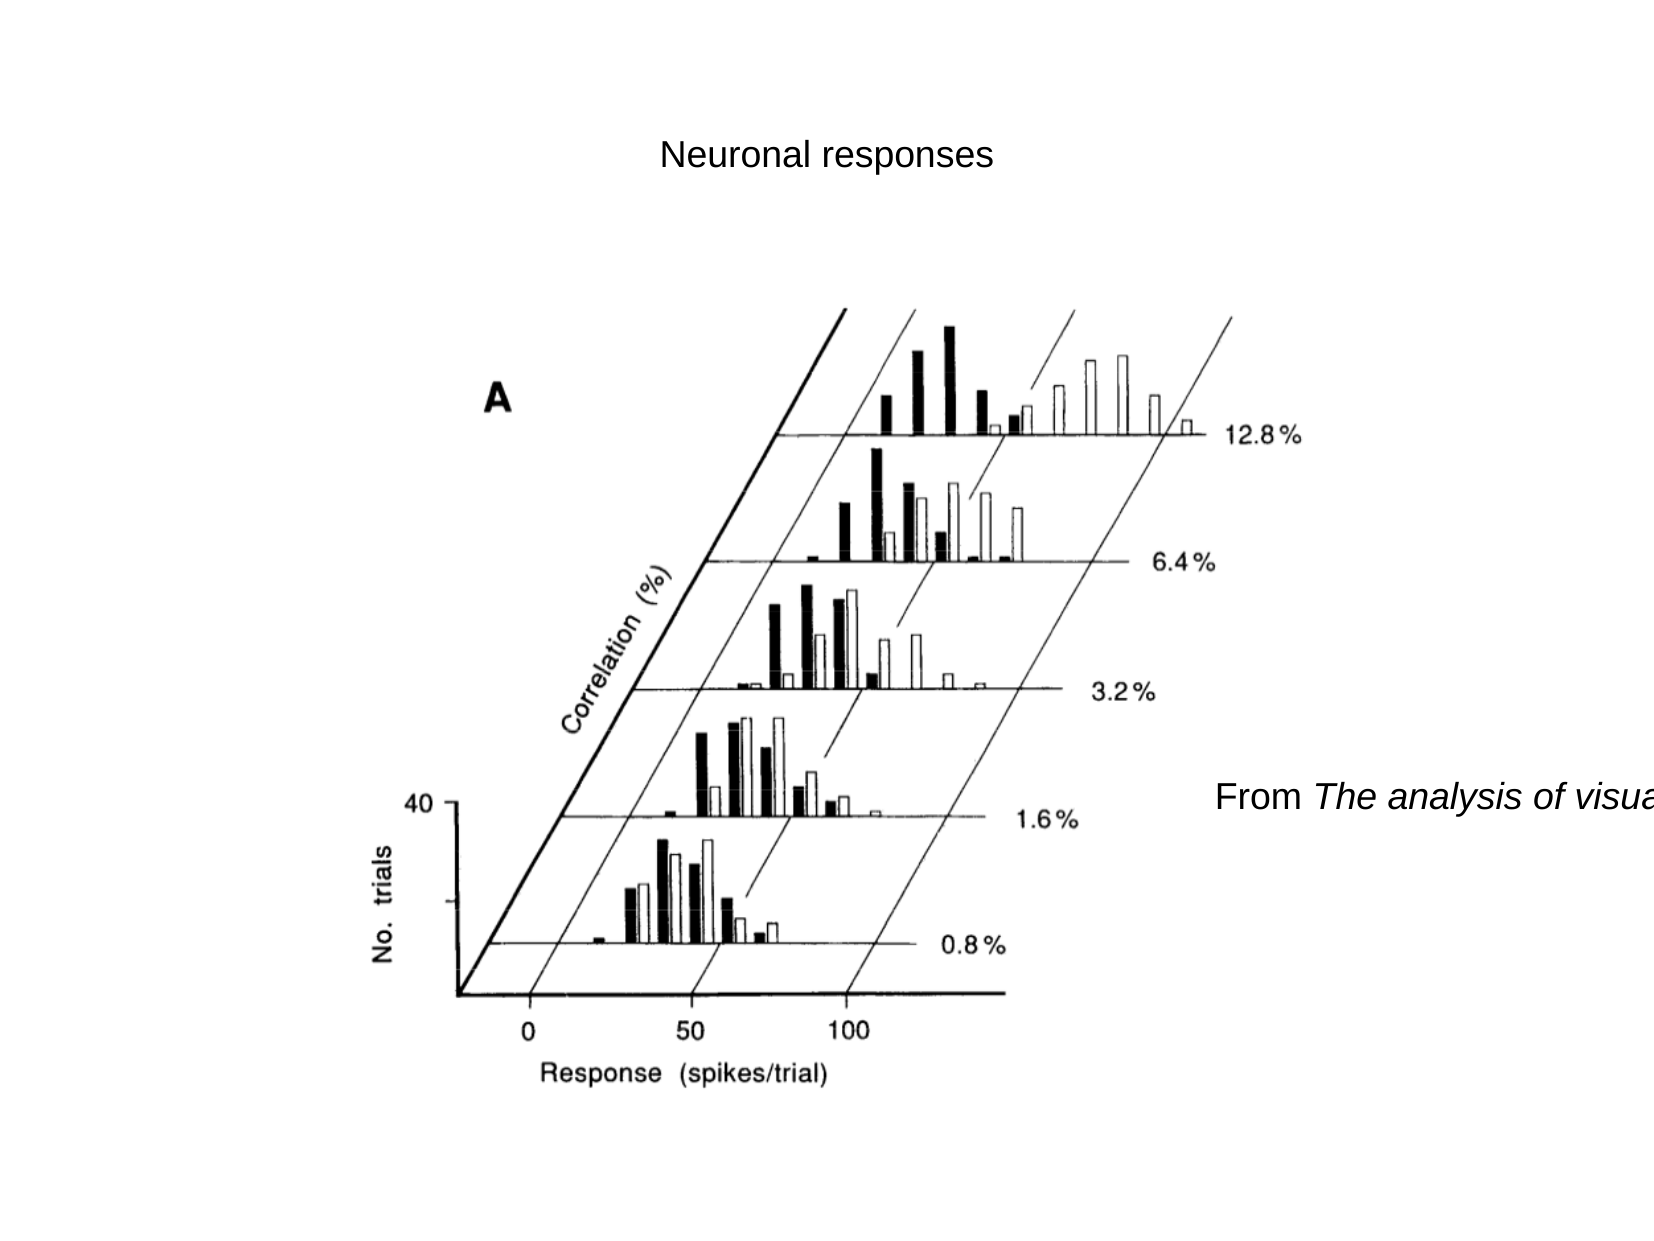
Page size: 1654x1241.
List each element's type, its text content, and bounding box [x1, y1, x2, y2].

text_box Neuronal responses [82, 49, 1571, 257]
text_box From The analysis of visual motion: a comparison of neuronal and psychophysical performance Britten, Shalden, Newsome and Movshon (1992) J. Neuroscience 12:4745 [1199, 765, 1605, 1200]
picture [311, 289, 1342, 1109]
